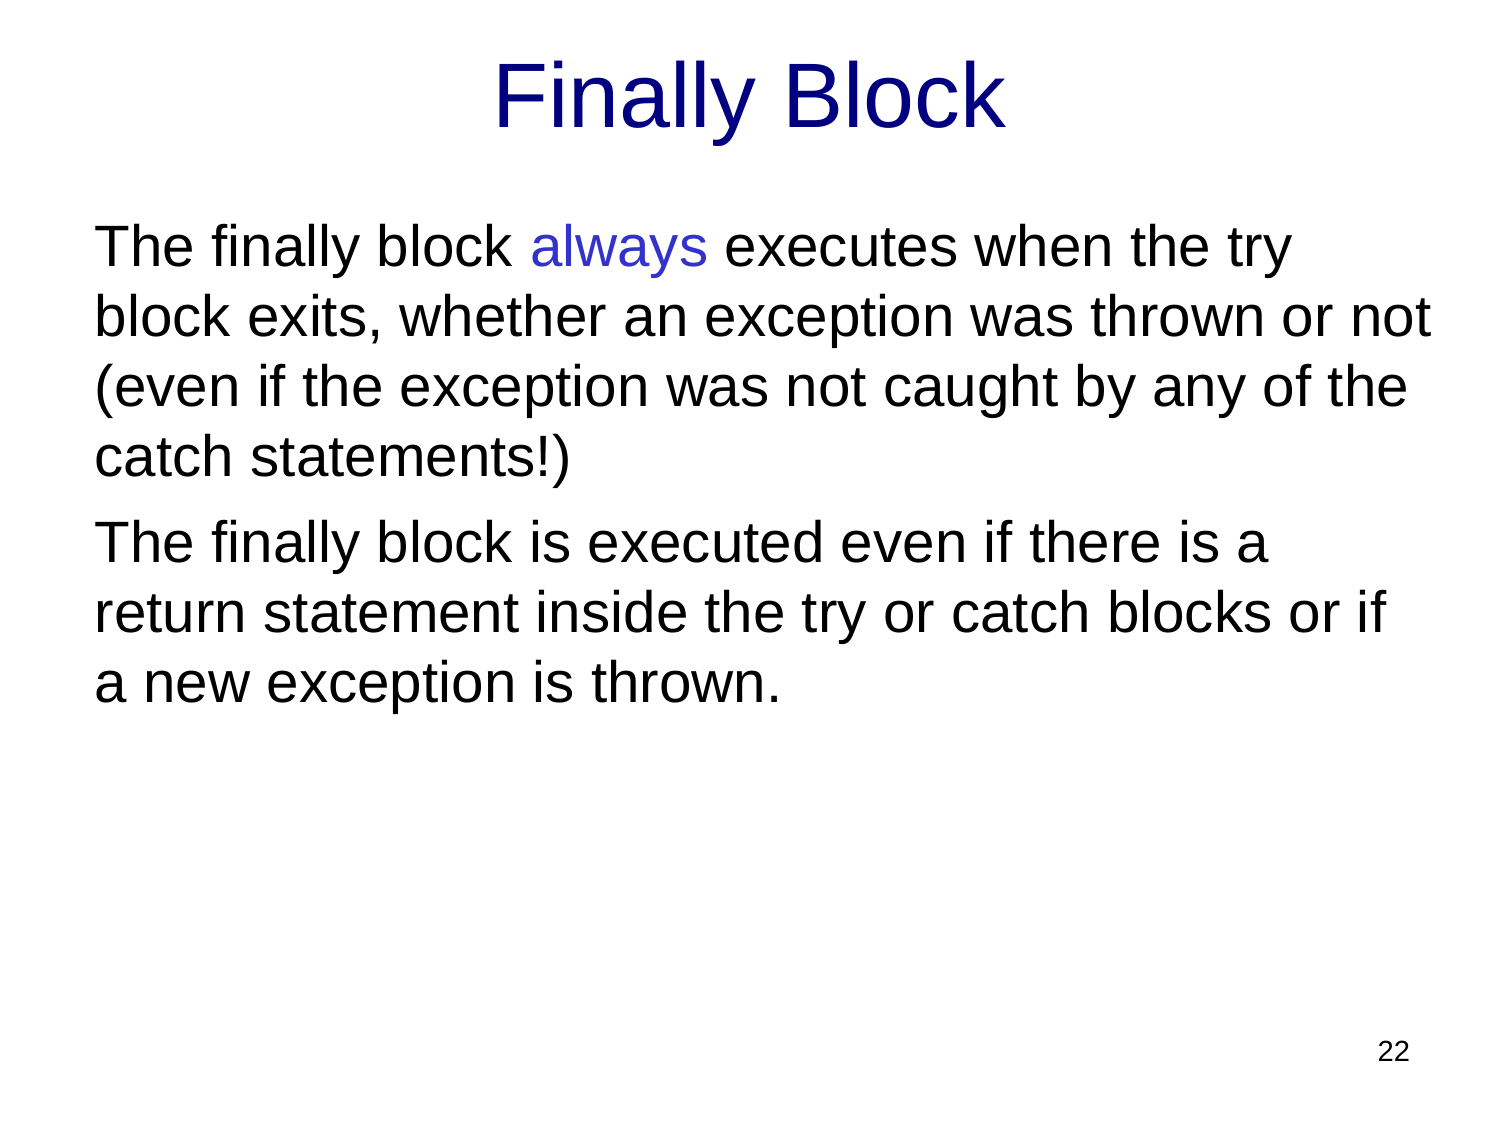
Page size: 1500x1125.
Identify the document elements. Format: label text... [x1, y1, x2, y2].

text_box Finally Block [74, 28, 1425, 154]
text_box 22 [1074, 1024, 1425, 1103]
text_box The finally block always executes when the try block exits, whether an exception was thrown or not (even if the exception was not caught by any of the catch statements!) The finally block is executed even if there is a return statement inside the try or catch blocks or if a new exception is thrown. [80, 200, 1451, 1049]
